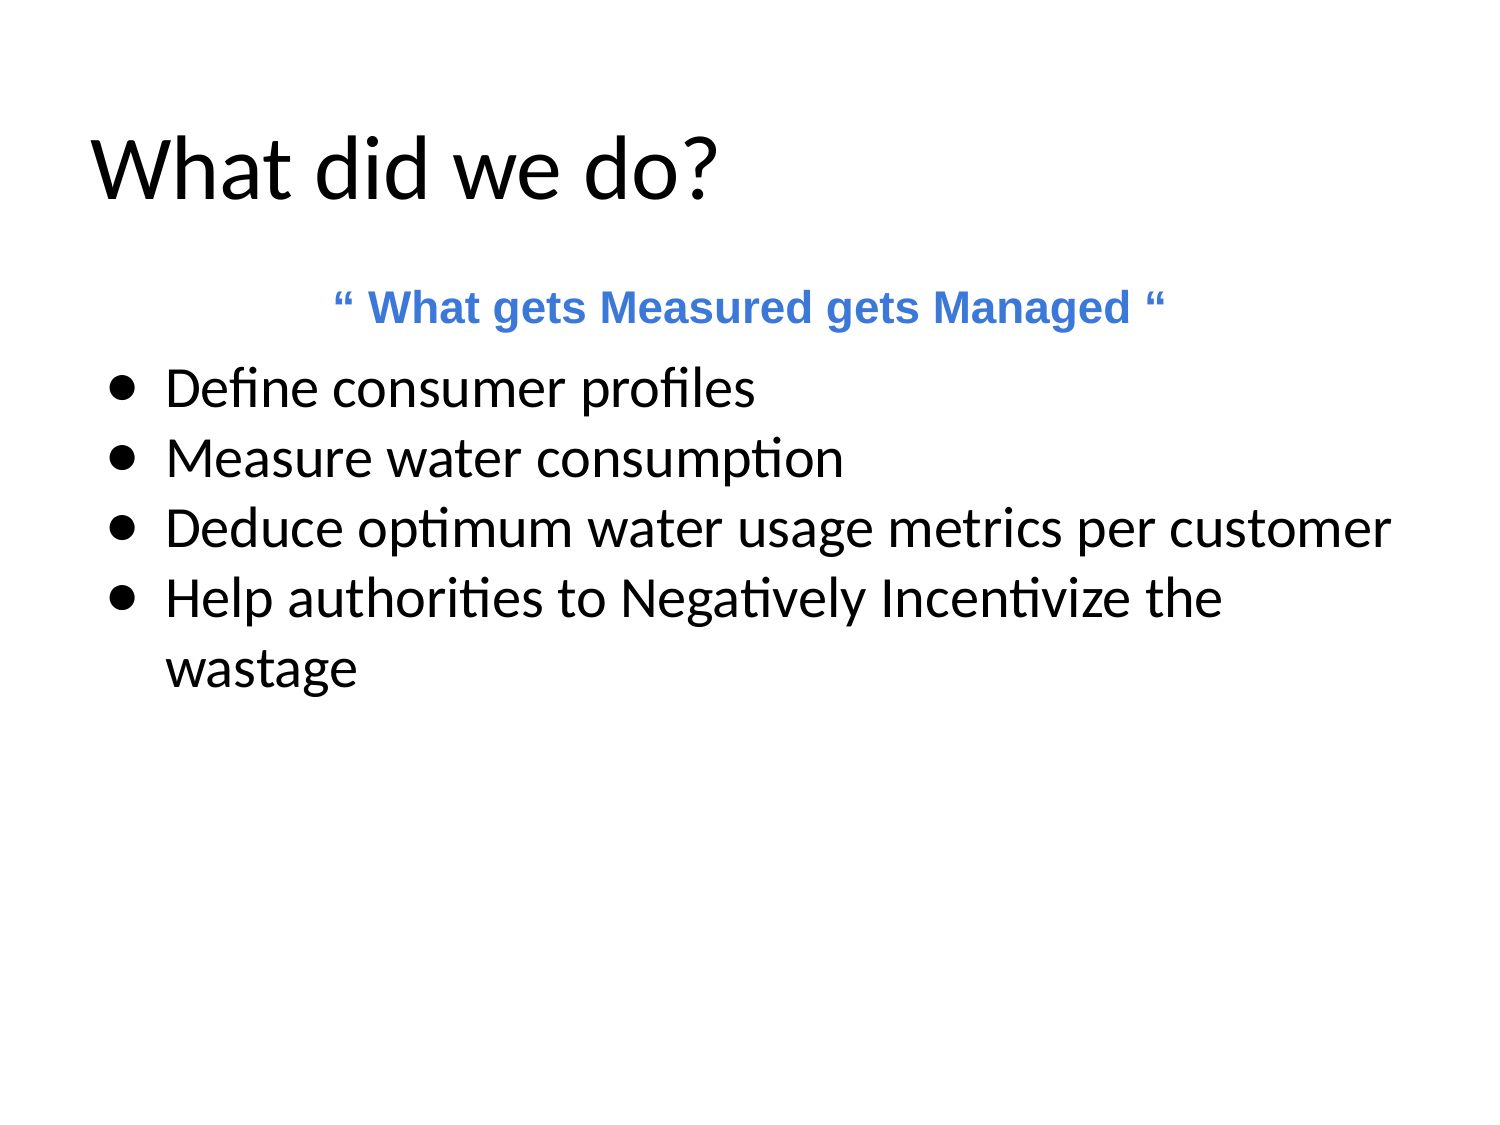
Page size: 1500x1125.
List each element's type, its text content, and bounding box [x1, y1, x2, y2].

title What did we do? [75, 45, 1425, 233]
list “ What gets Measured gets Managed “ Define consumer profiles Measure water consumption Deduce optimum water usage metrics per customer Help authorities to Negatively Incentivize the wastage [75, 262, 1425, 1005]
